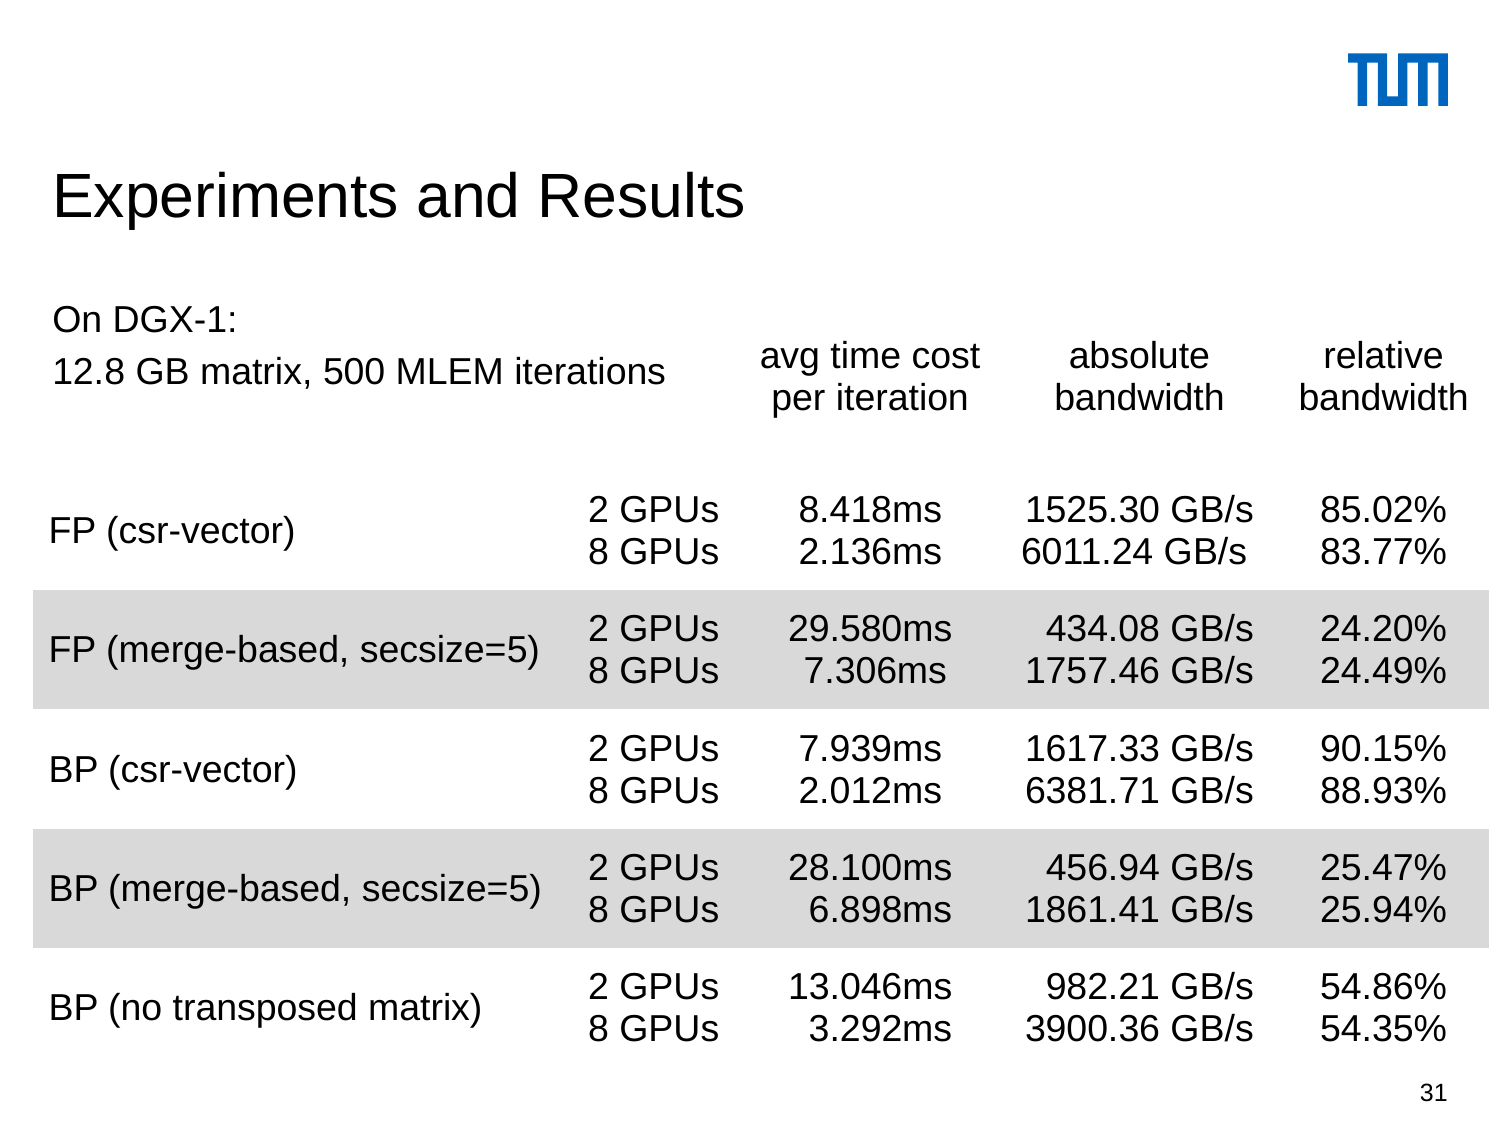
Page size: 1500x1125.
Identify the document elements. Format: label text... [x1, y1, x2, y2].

table_cell 2 GPUs 8 GPUs [568, 709, 740, 829]
table_cell 90.15% 88.93% [1278, 709, 1489, 829]
table_cell 25.47% 25.94% [1278, 829, 1489, 948]
table_cell 982.21 GB/s 3900.36 GB/s [1001, 948, 1278, 1067]
table_cell 7.939ms 2.012ms [740, 709, 1001, 829]
table_cell BP (merge-based, secsize=5) [33, 829, 568, 948]
table_cell 2 GPUs 8 GPUs [568, 829, 740, 948]
table_cell 13.046ms 3.292ms [740, 948, 1001, 1067]
table_header relative bandwidth [1278, 282, 1489, 471]
table_cell 85.02% 83.77% [1278, 471, 1489, 590]
table_cell BP (no transposed matrix) [33, 948, 568, 1067]
table_cell 24.20% 24.49% [1278, 590, 1489, 709]
table_cell 1525.30 GB/s 6011.24 GB/s [1001, 471, 1278, 590]
table_cell 2 GPUs 8 GPUs [568, 471, 740, 590]
table_cell 2 GPUs 8 GPUs [568, 590, 740, 709]
table_cell 2 GPUs 8 GPUs [568, 948, 740, 1067]
table_cell 434.08 GB/s 1757.46 GB/s [1001, 590, 1278, 709]
table_cell BP (csr-vector) [33, 709, 568, 829]
table_cell 54.86% 54.35% [1278, 948, 1489, 1067]
table_header [568, 282, 740, 471]
table_cell 1617.33 GB/s 6381.71 GB/s [1001, 709, 1278, 829]
title Experiments and Results [52, 162, 1449, 231]
table_header [33, 282, 568, 471]
table_cell 29.580ms 7.306ms [740, 590, 1001, 709]
table_cell 8.418ms 2.136ms [740, 471, 1001, 590]
table_cell FP (csr-vector) [33, 471, 568, 590]
table_cell 456.94 GB/s 1861.41 GB/s [1001, 829, 1278, 948]
table_header absolute bandwidth [1001, 282, 1278, 471]
table_cell 28.100ms 6.898ms [740, 829, 1001, 948]
slide_number 31 [1111, 1061, 1448, 1122]
table_cell FP (merge-based, secsize=5) [33, 590, 568, 709]
table_header avg time cost per iteration [740, 282, 1001, 471]
